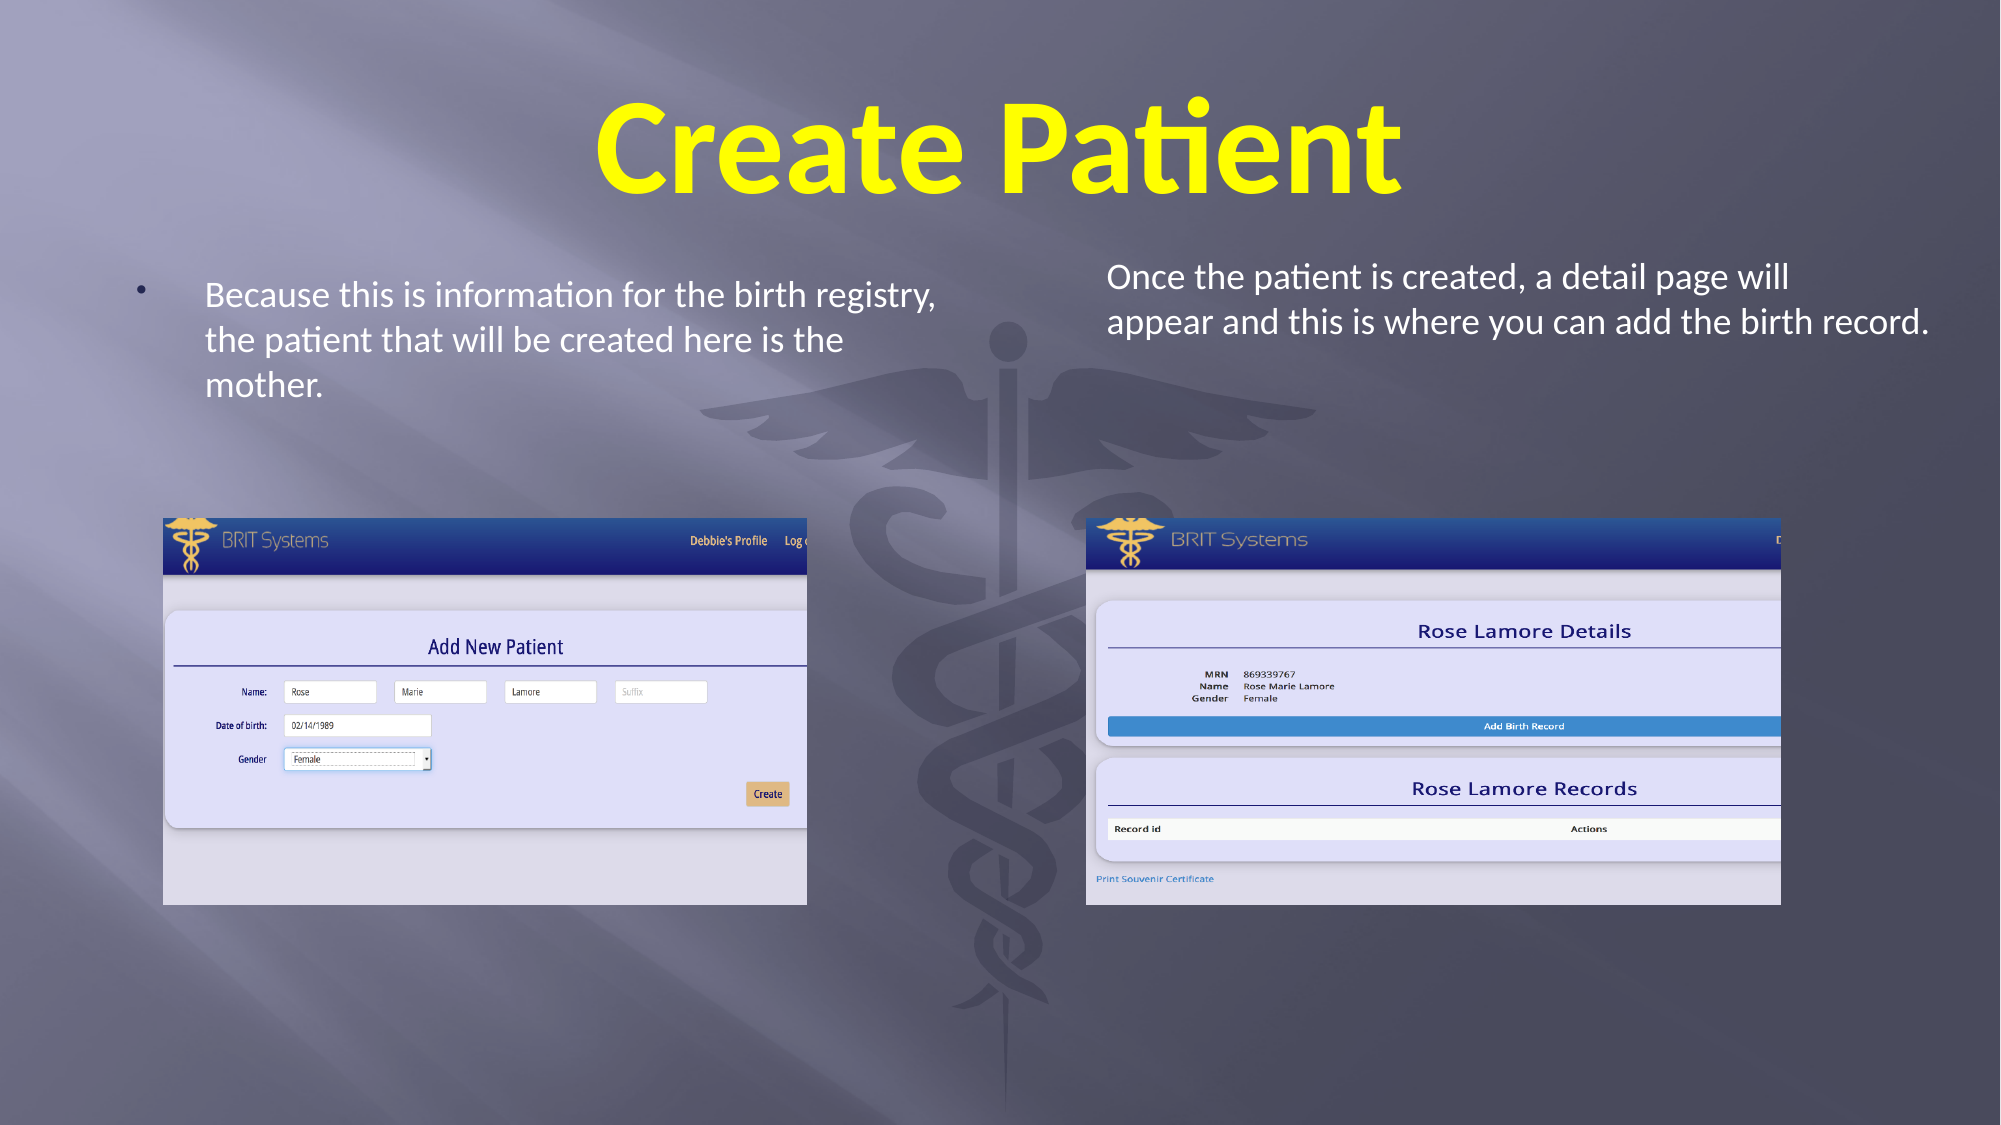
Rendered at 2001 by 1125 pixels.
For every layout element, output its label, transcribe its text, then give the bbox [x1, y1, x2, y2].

picture [1086, 518, 1781, 905]
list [162, 518, 807, 905]
title Create Patient [99, 45, 1900, 233]
list Because this is information for the birth registry, the patient that will be created here is the mother. [99, 262, 984, 1005]
text_box Once the patient is created, a detail page will appear and this is where you can add the birth record. [1091, 244, 1947, 350]
